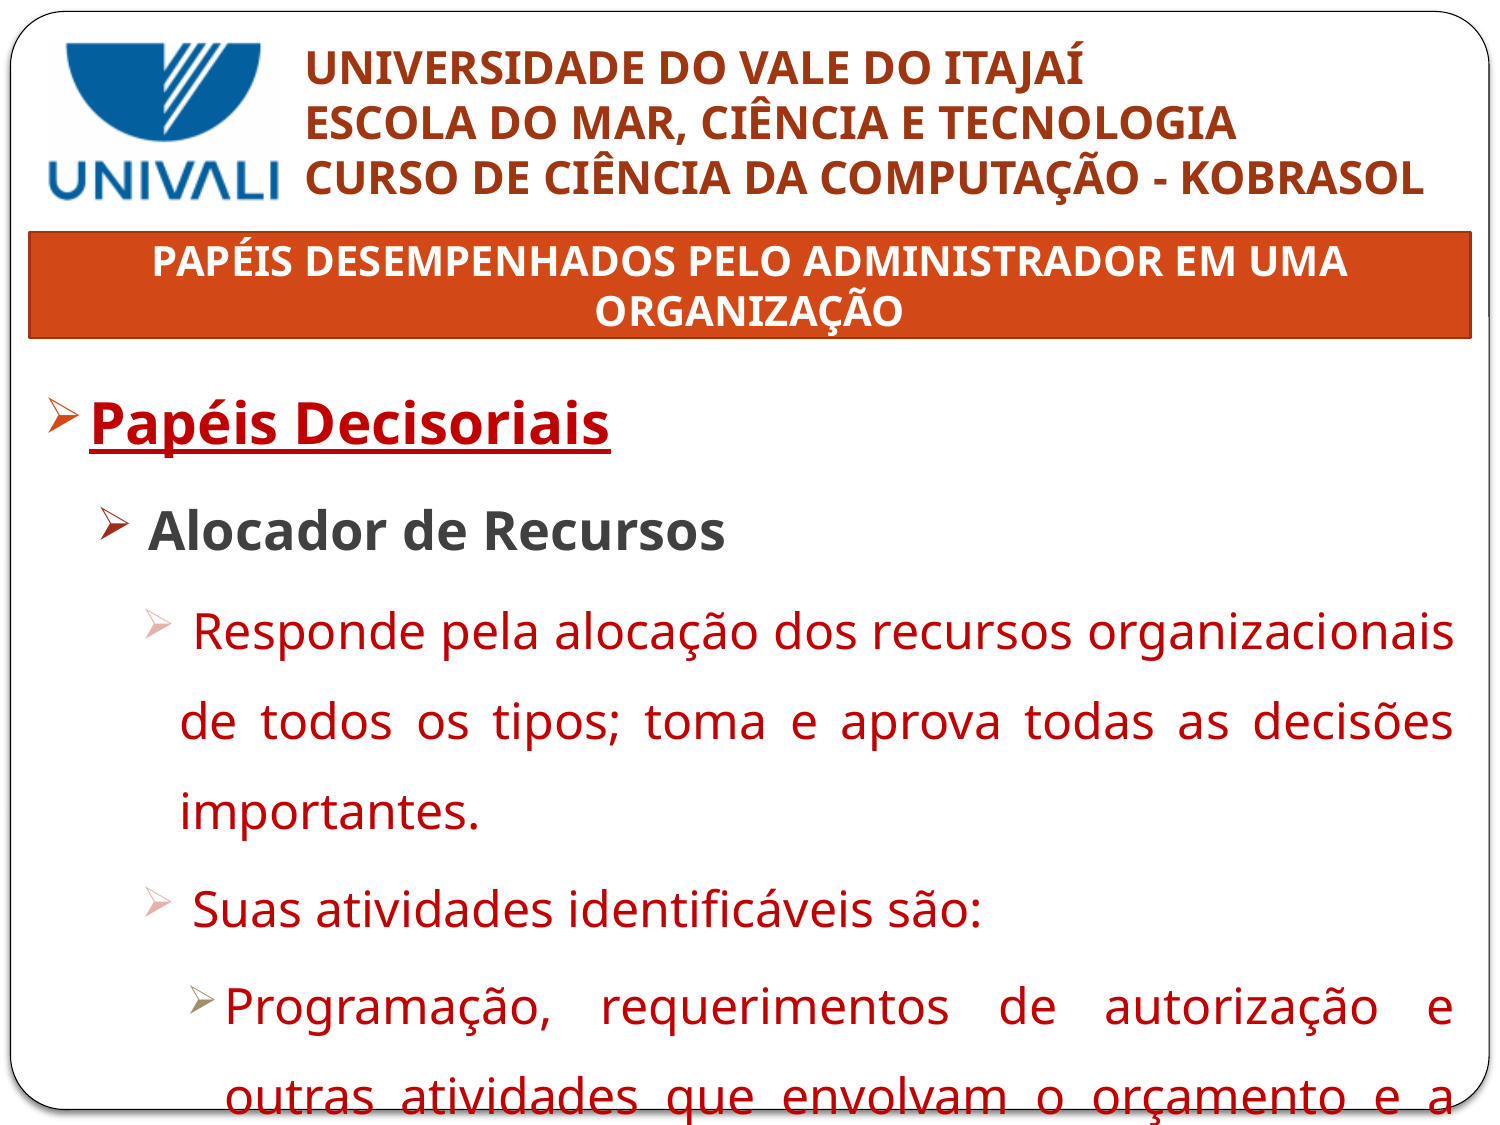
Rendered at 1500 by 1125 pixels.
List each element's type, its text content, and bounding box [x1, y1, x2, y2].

text_box PAPÉIS DESEMPENHADOS PELO ADMINISTRADOR EM UMA ORGANIZAÇÃO [28, 231, 1472, 339]
text_box UNIVERSIDADE DO VALE DO ITAJAÍ ESCOLA DO MAR, CIÊNCIA E TECNOLOGIA CURSO DE CIÊNCIA DA COMPUTAÇÃO - KOBRASOL [296, 30, 1500, 211]
picture [29, 30, 294, 216]
list Papéis Decisoriais Alocador de Recursos Responde pela alocação dos recursos organizacionais de todos os tipos; toma e aprova todas as decisões importantes. Suas atividades identificáveis são: Programação, requerimentos de autorização e outras atividades que envolvam o orçamento e a programação de trabalhos dos subordinados. [29, 344, 1471, 1094]
